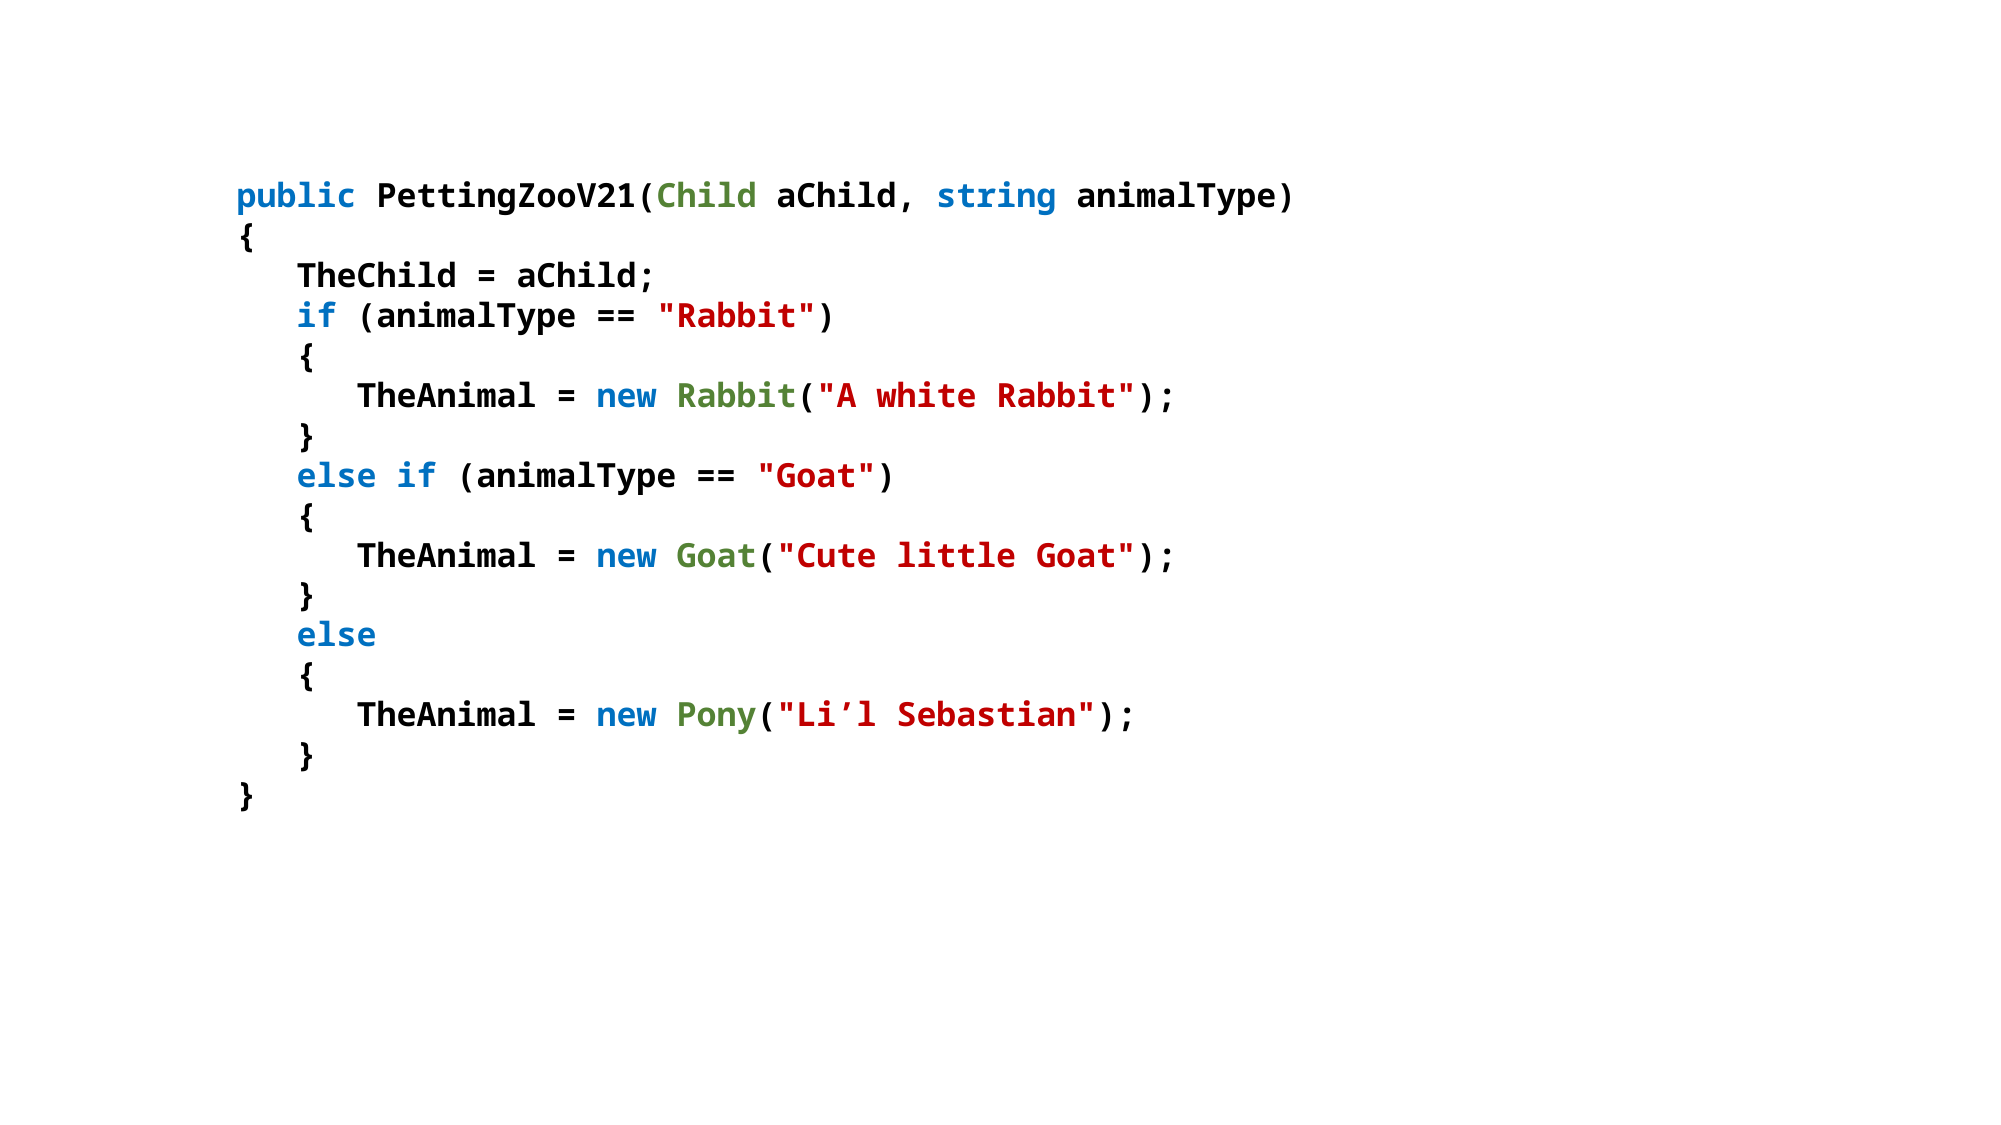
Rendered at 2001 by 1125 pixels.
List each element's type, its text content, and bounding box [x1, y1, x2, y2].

text_box public PettingZooV21(Child aChild, string animalType) { TheChild = aChild; if (animalType == "Rabbit") { TheAnimal = new Rabbit("A white Rabbit"); } else if (animalType == "Goat") { TheAnimal = new Goat("Cute little Goat"); } else { TheAnimal = new Pony("Li’l Sebastian"); } } [161, 167, 1818, 856]
